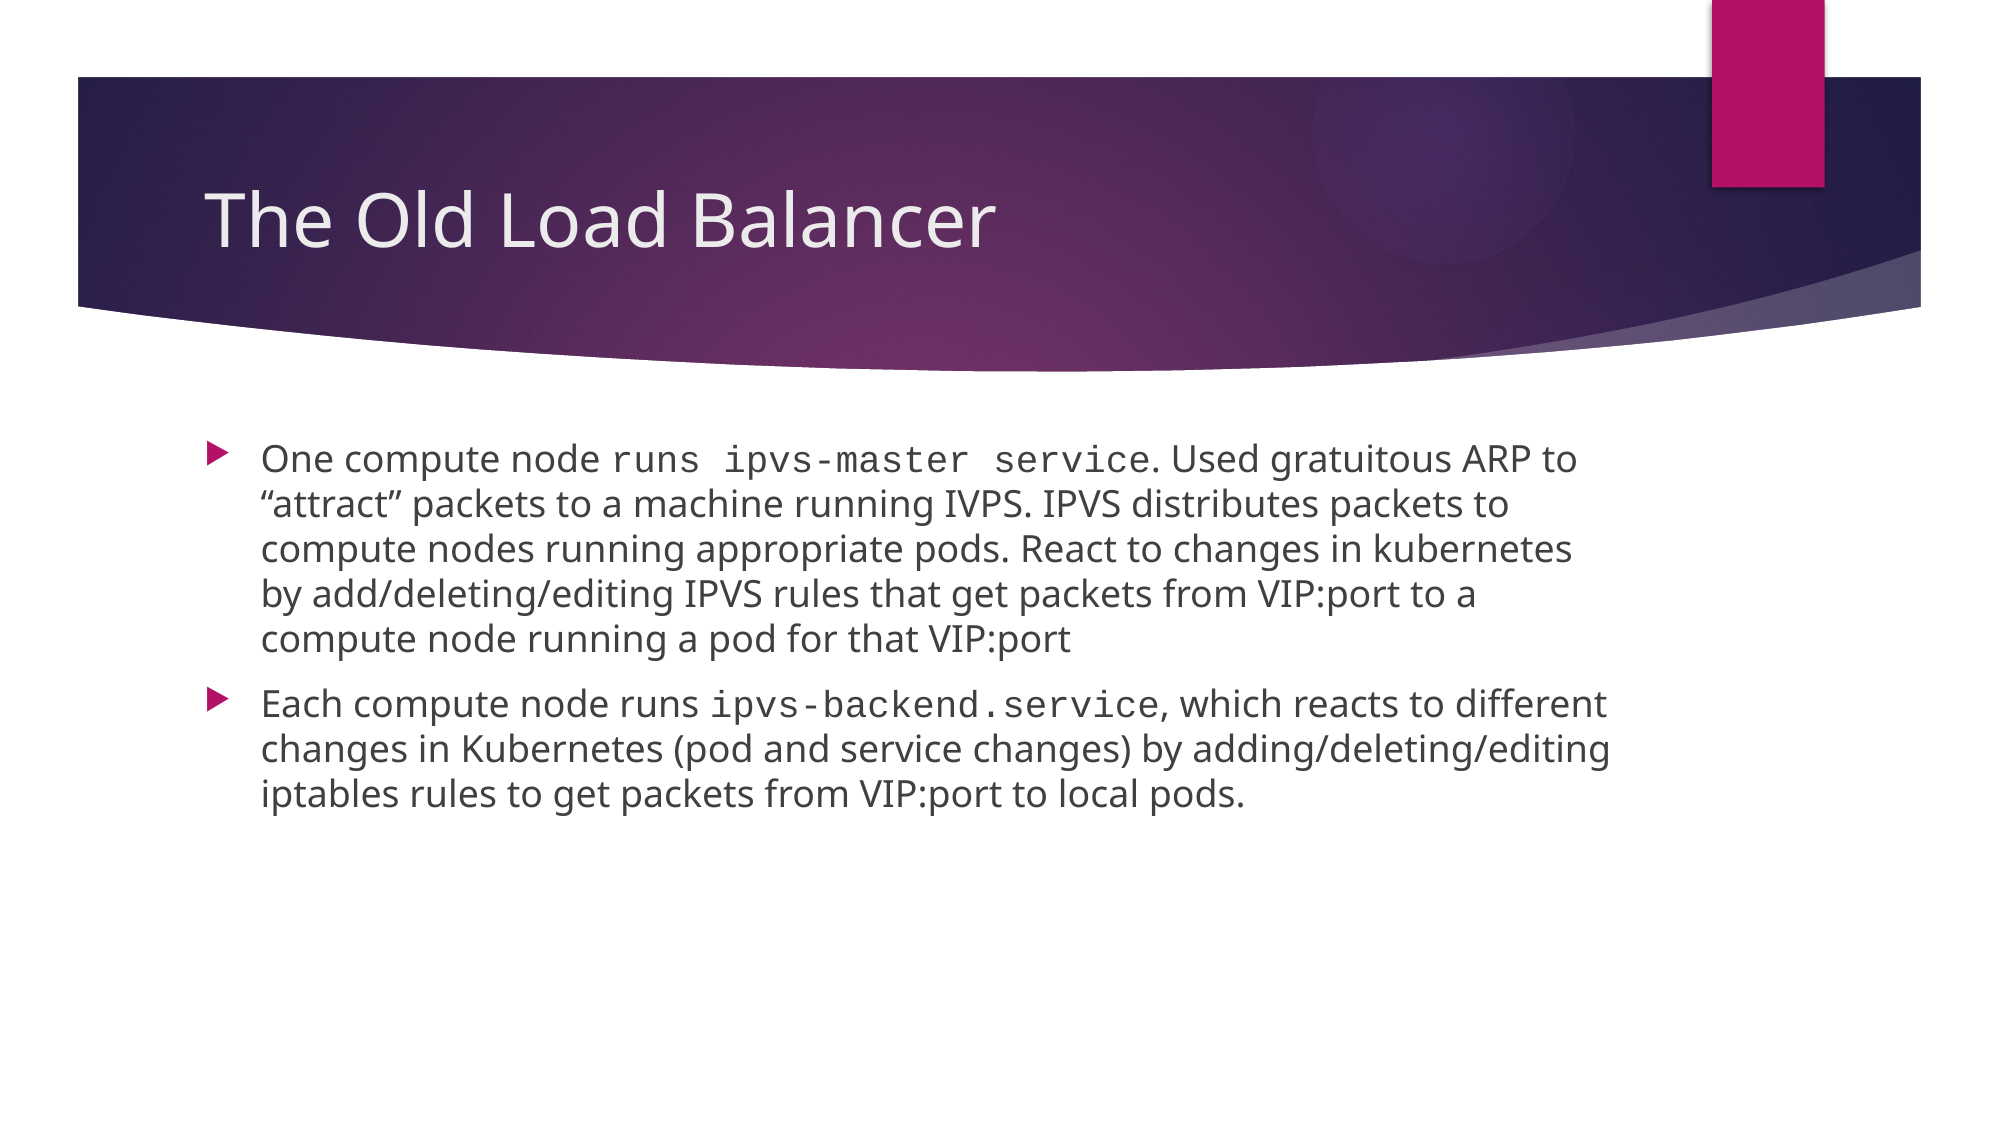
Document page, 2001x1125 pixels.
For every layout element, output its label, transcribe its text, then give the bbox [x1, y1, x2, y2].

list One compute node runs ipvs-master service. Used gratuitous ARP to “attract” packets to a machine running IVPS. IPVS distributes packets to compute nodes running appropriate pods. React to changes in kubernetes by add/deleting/editing IPVS rules that get packets from VIP:port to a compute node running a pod for that VIP:port Each compute node runs ipvs-backend.service, which reacts to different changes in Kubernetes (pod and service changes) by adding/deleting/editing iptables rules to get packets from VIP:port to local pods. [189, 427, 1638, 988]
title The Old Load Balancer [189, 159, 1627, 276]
